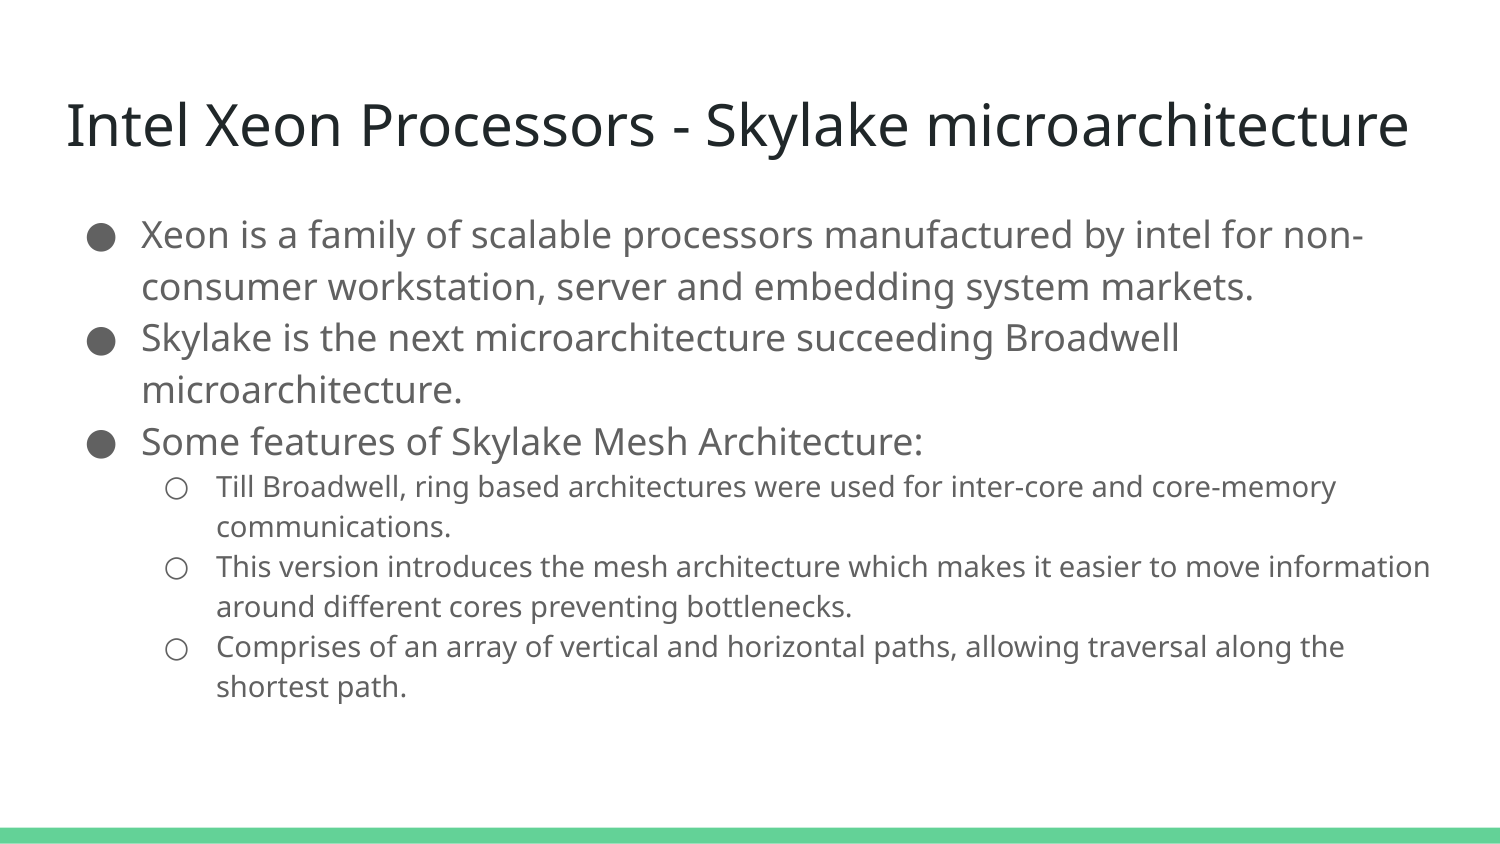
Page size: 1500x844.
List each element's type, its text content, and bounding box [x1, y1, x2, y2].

list Xeon is a family of scalable processors manufactured by intel for non-consumer workstation, server and embedding system markets. Skylake is the next microarchitecture succeeding Broadwell microarchitecture. Some features of Skylake Mesh Architecture: Till Broadwell, ring based architectures were used for inter-core and core-memory communications. This version introduces the mesh architecture which makes it easier to move information around different cores preventing bottlenecks. Comprises of an array of vertical and horizontal paths, allowing traversal along the shortest path. [51, 189, 1449, 750]
title Intel Xeon Processors - Skylake microarchitecture [51, 72, 1449, 167]
